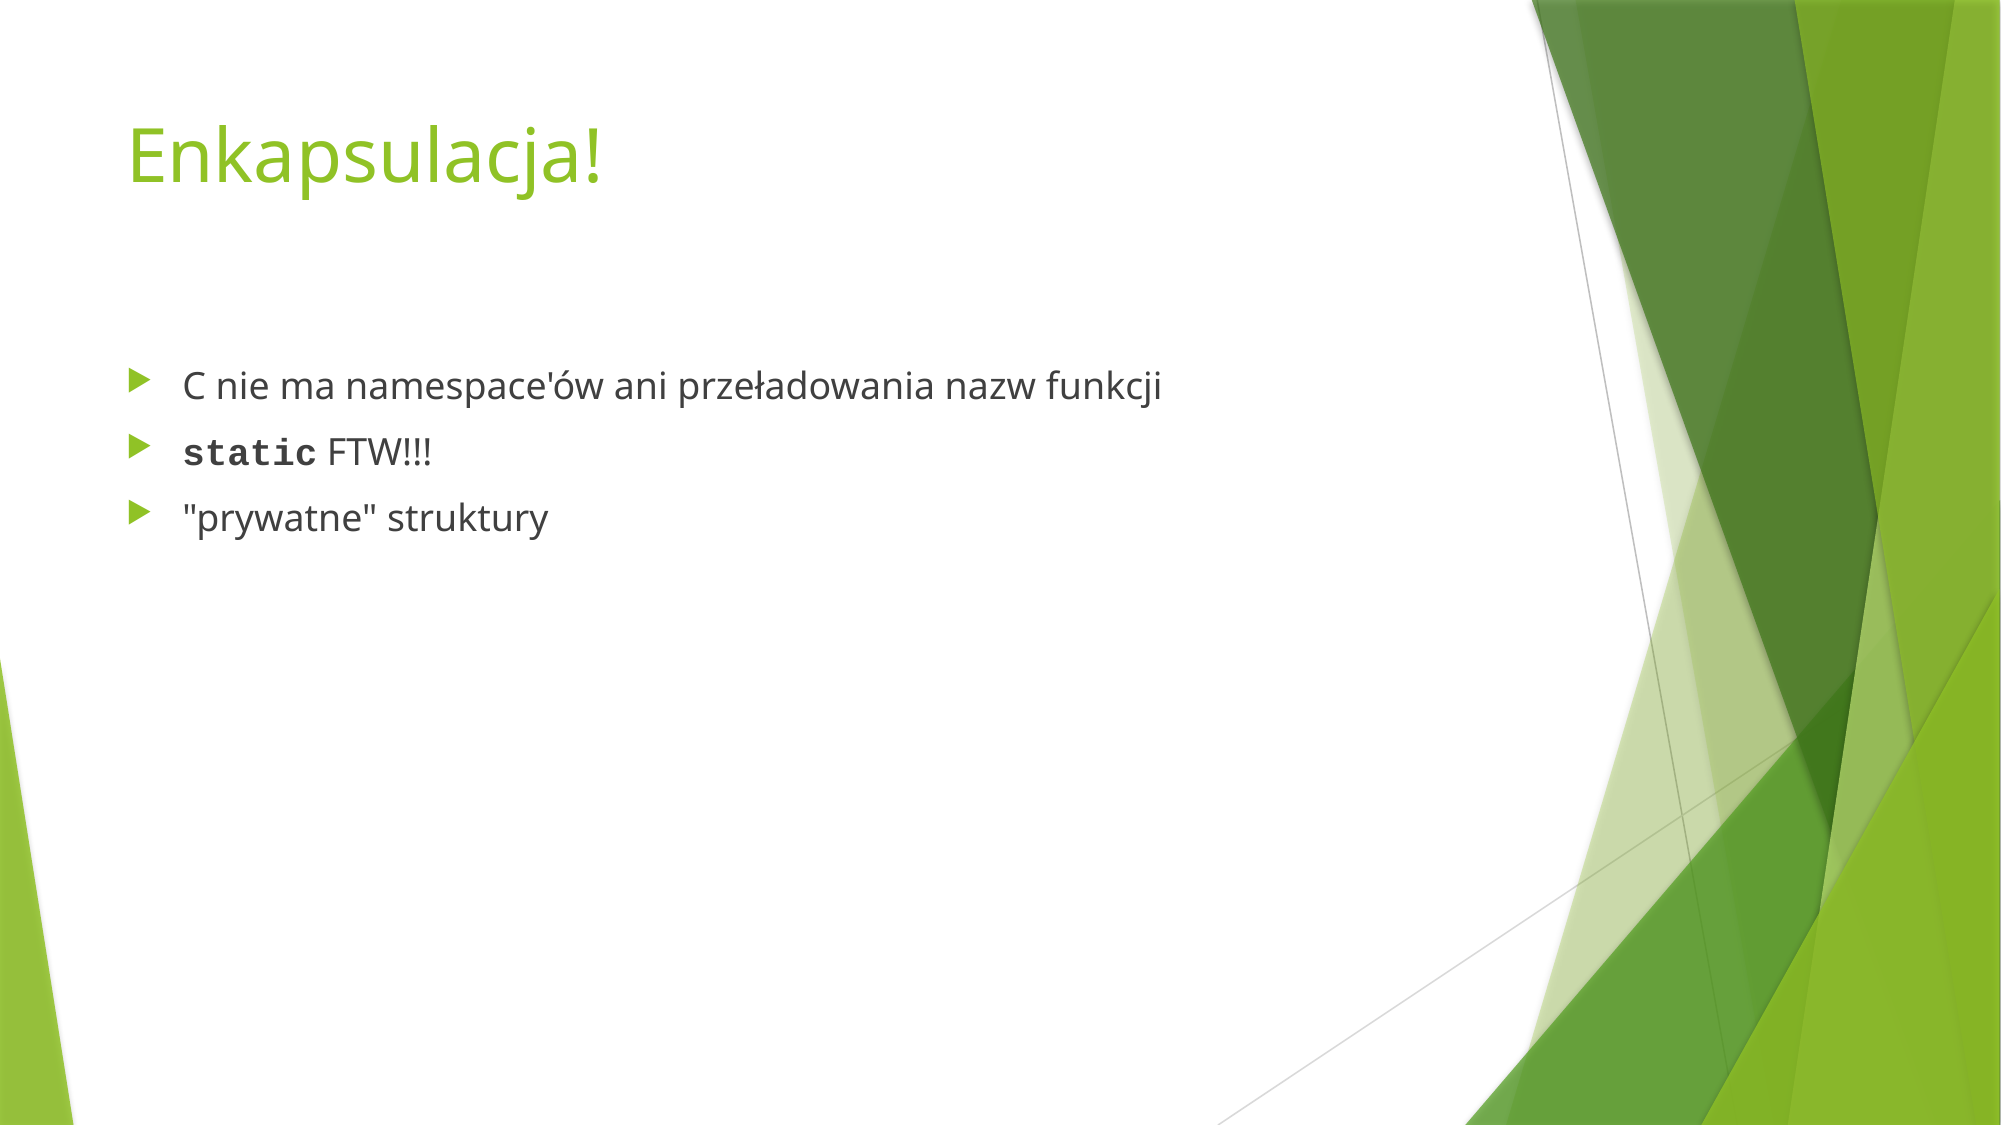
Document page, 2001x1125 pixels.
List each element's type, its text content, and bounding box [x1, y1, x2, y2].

title Enkapsulacja! [111, 99, 1522, 317]
list C nie ma namespace'ów ani przeładowania nazw funkcji static FTW!!! "prywatne" struktury [111, 354, 1522, 992]
